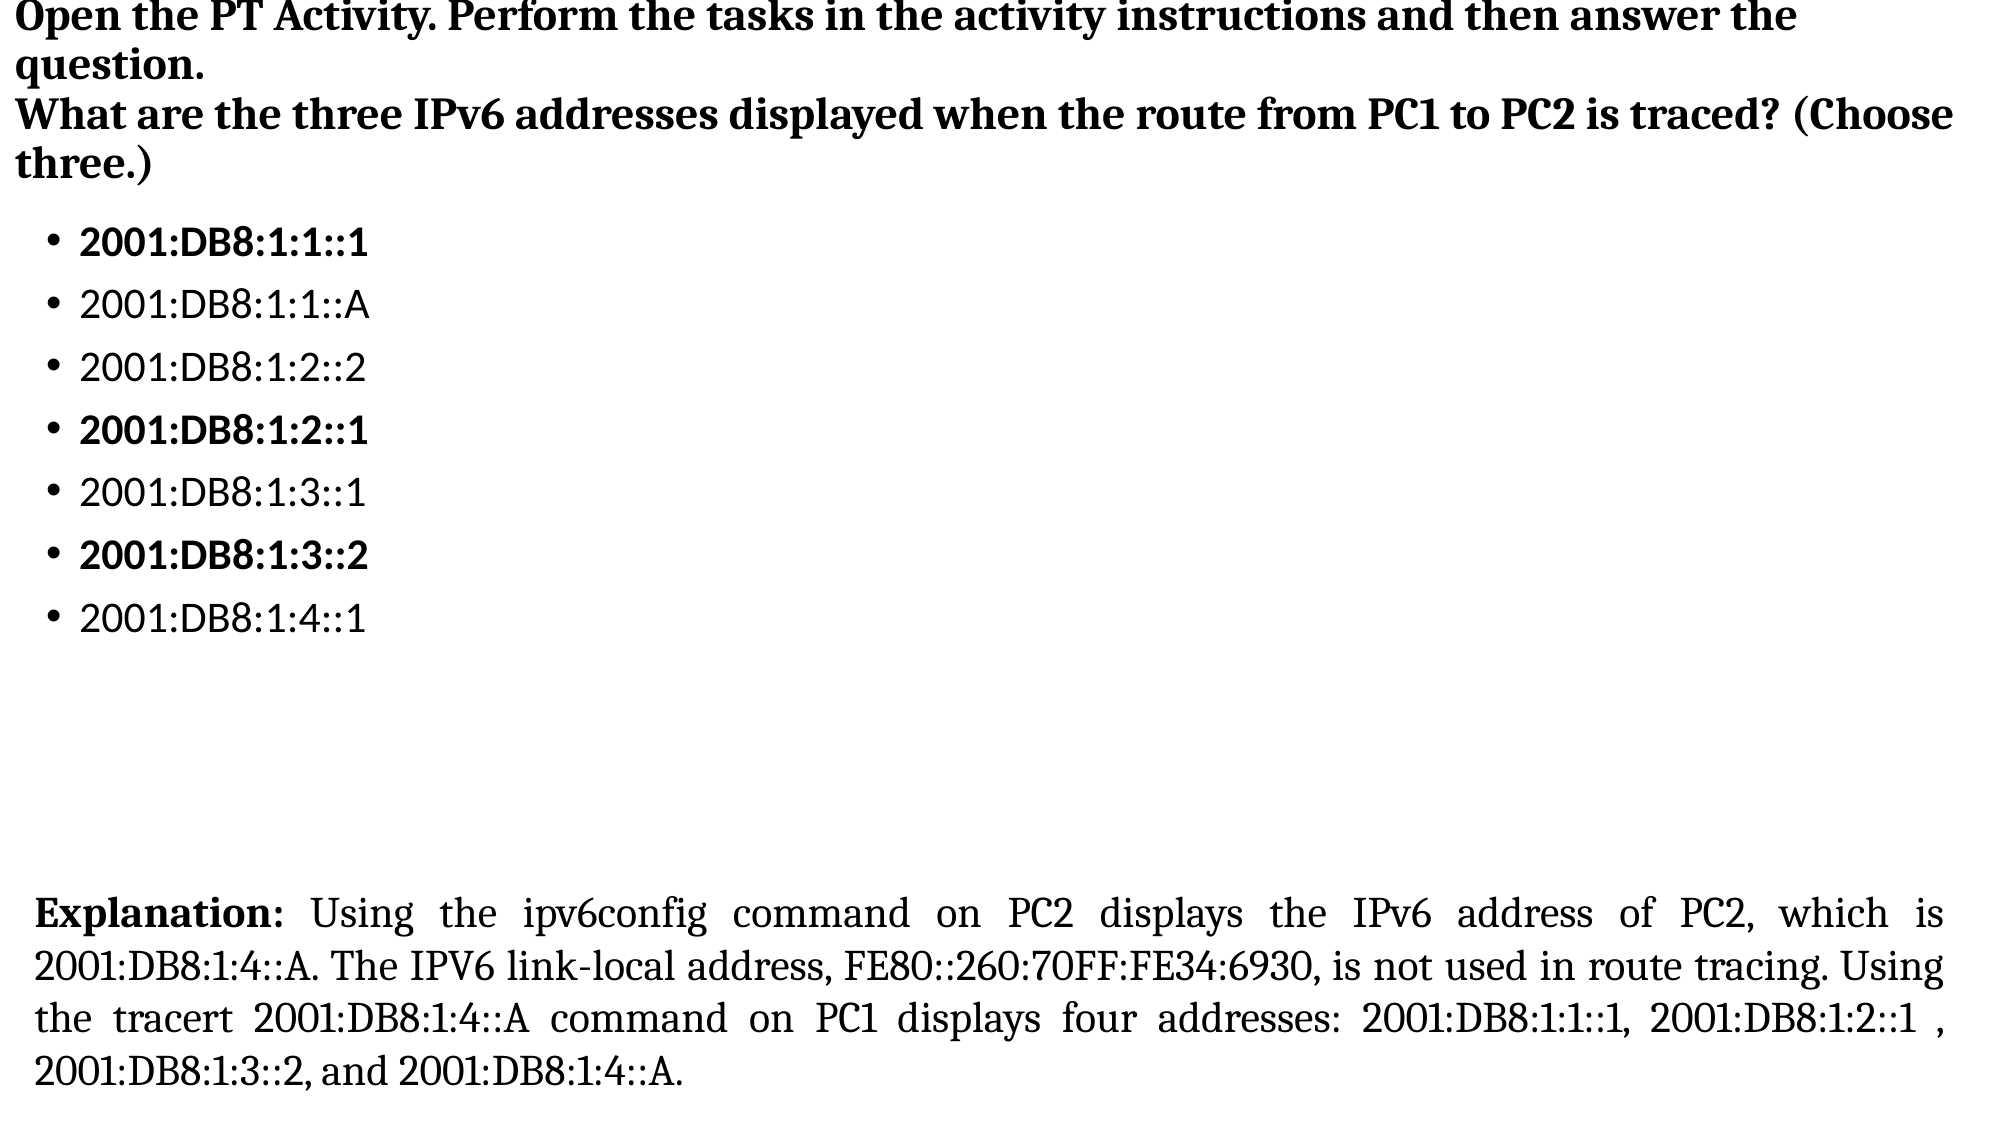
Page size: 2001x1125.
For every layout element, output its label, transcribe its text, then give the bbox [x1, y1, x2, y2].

title Open the PT Activity. Perform the tasks in the activity instructions and then answer the question. What are the three IPv6 addresses displayed when the route from PC1 to PC2 is traced? (Choose three.) [0, 0, 2000, 180]
list 2001:DB8:1:1::1 2001:DB8:1:1::A 2001:DB8:1:2::2 2001:DB8:1:2::1 2001:DB8:1:3::1 2001:DB8:1:3::2 2001:DB8:1:4::1 [31, 211, 1949, 651]
text_box Explanation: Using the ipv6config command on PC2 displays the IPv6 address of PC2, which is 2001:DB8:1:4::A. The IPV6 link-local address, FE80::260:70FF:FE34:6930, is not used in route tracing. Using the tracert 2001:DB8:1:4::A command on PC1 displays four addresses: 2001:DB8:1:1::1, 2001:DB8:1:2::1 , 2001:DB8:1:3::2, and 2001:DB8:1:4::A. [19, 876, 1961, 1102]
